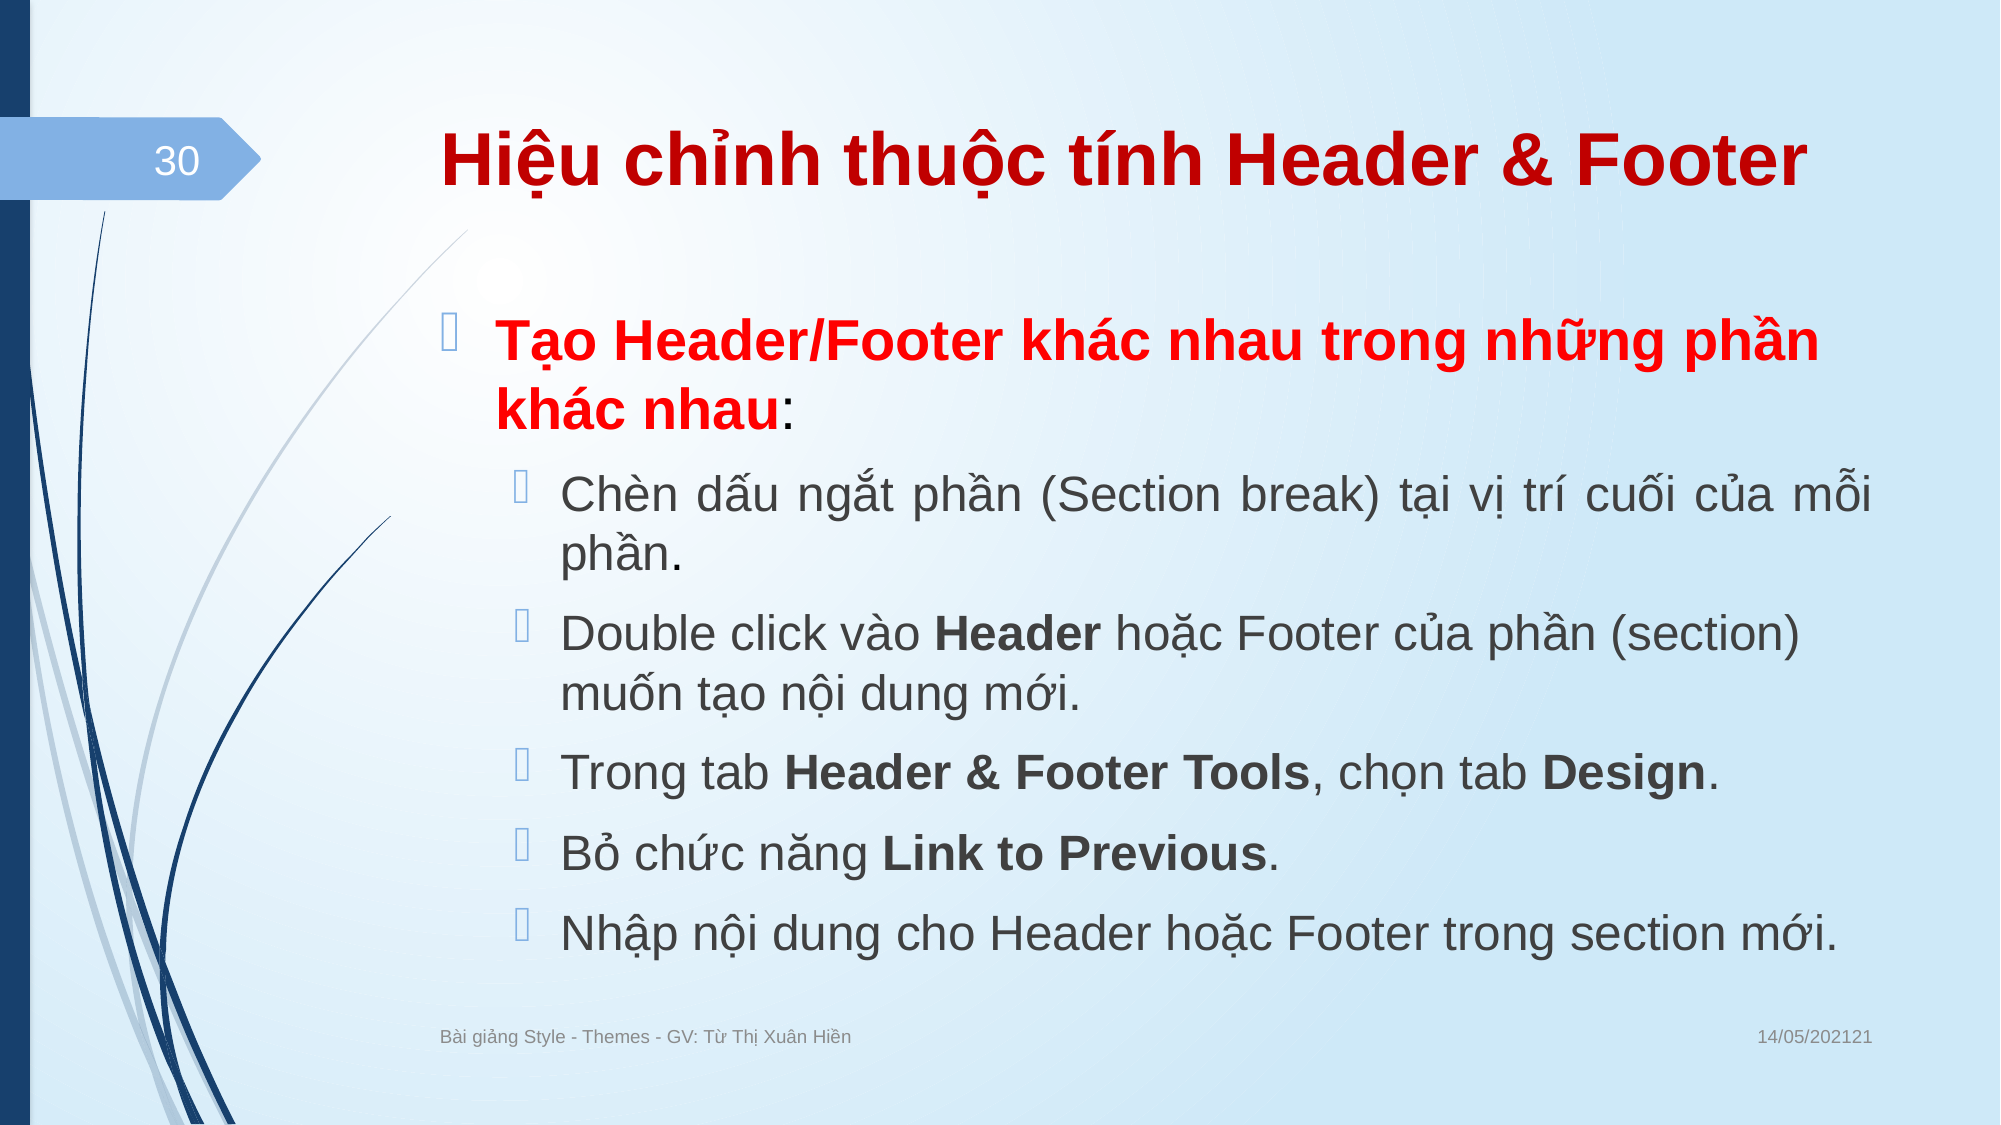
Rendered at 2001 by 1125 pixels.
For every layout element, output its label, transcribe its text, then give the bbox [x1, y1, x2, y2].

title Hiệu chỉnh thuộc tính Header & Footer [425, 102, 1888, 261]
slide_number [1699, 1005, 1888, 1067]
slide_number 30 [87, 129, 216, 190]
footer Bài giảng Style - Themes - GV: Từ Thị Xuân Hiền [424, 1006, 1675, 1067]
list Tạo Header/Footer khác nhau trong những phần khác nhau: Chèn dấu ngắt phần (Section break) tại vị trí cuối của mỗi phần. Double click vào Header hoặc Footer của phần (section) muốn tạo nội dung mới. Trong tab Header & Footer Tools, chọn tab Design. Bỏ chức năng Link to Previous. Nhập nội dung cho Header hoặc Footer trong section mới. [424, 295, 1888, 970]
